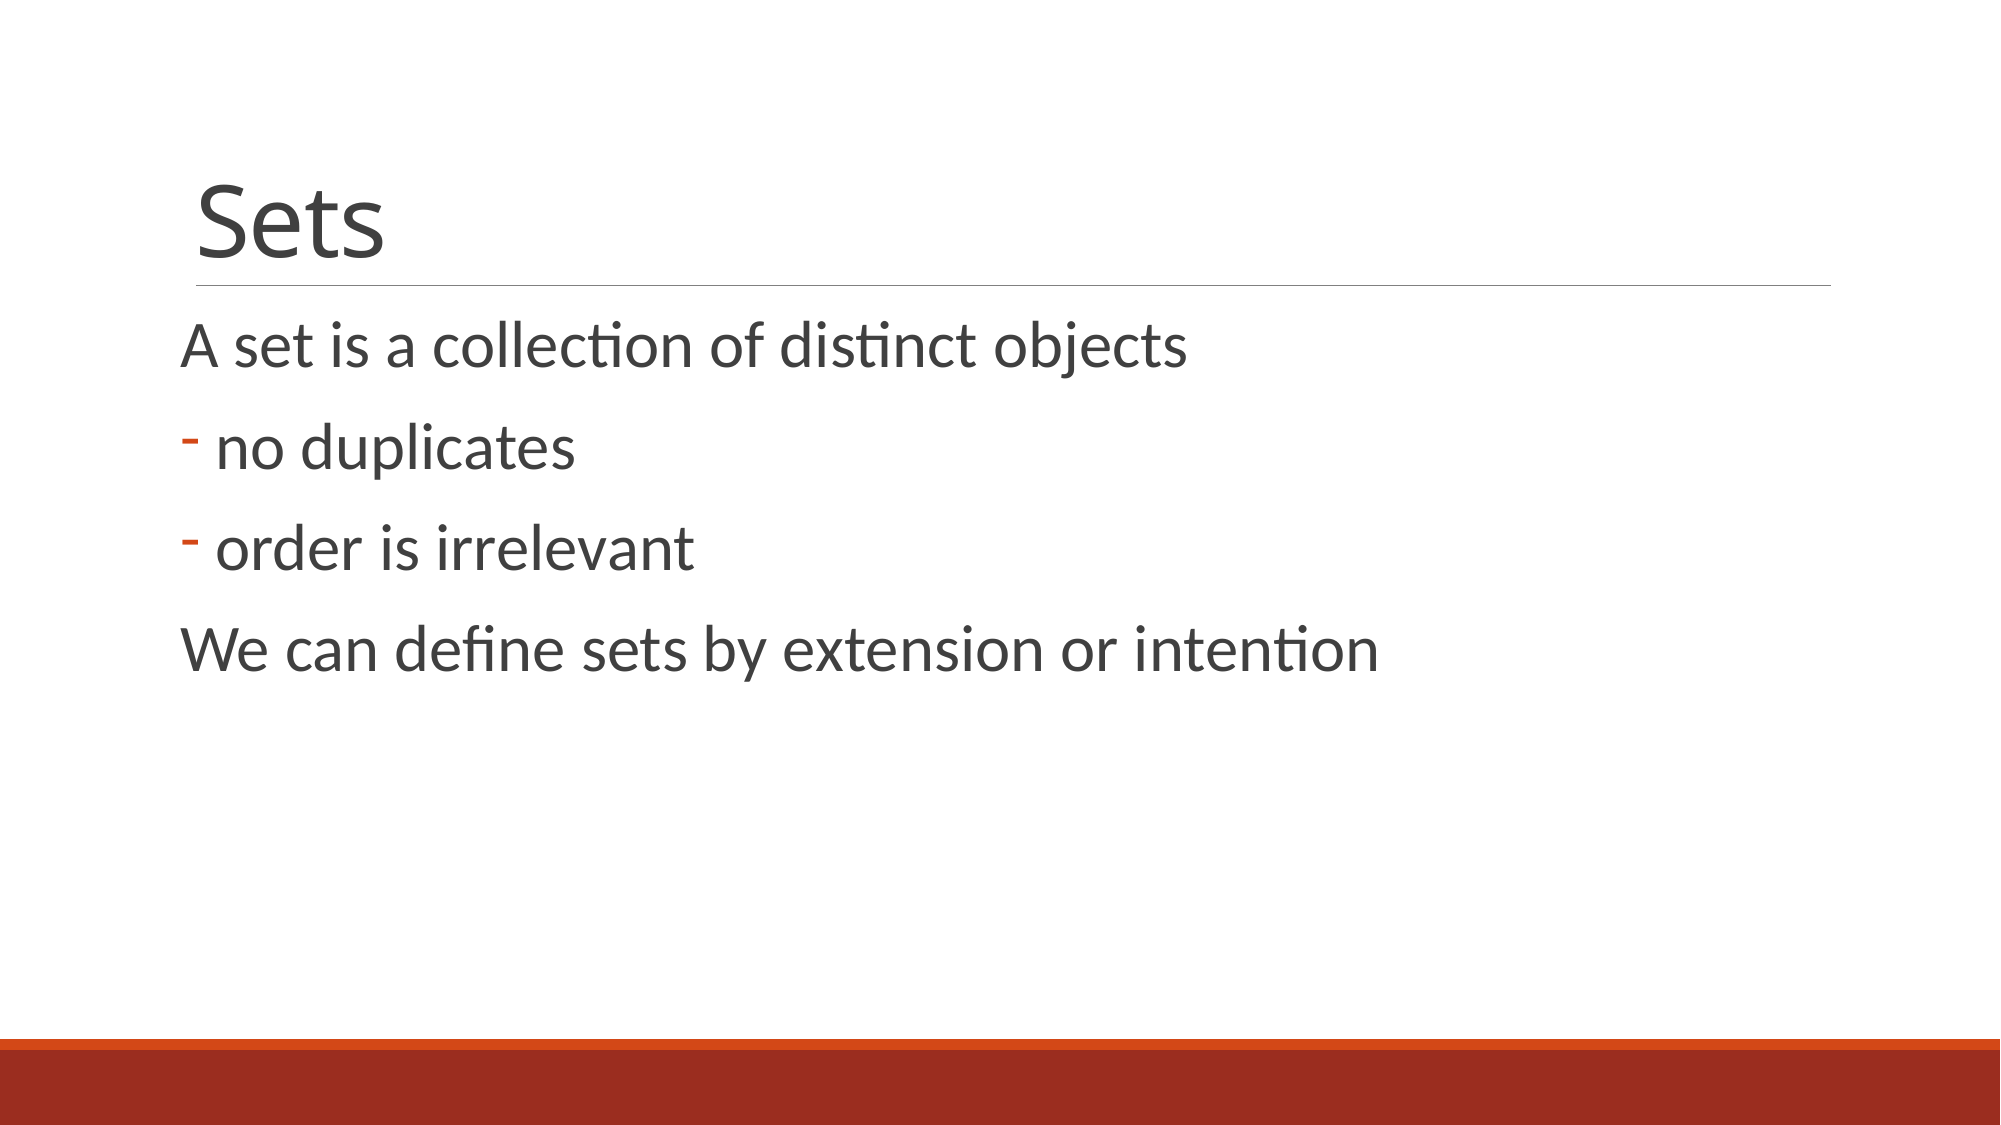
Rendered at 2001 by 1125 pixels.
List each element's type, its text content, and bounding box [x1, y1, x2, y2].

list A set is a collection of distinct objects no duplicates order is irrelevant We can define sets by extension or intention [180, 302, 1830, 963]
title Sets [180, 47, 1830, 285]
